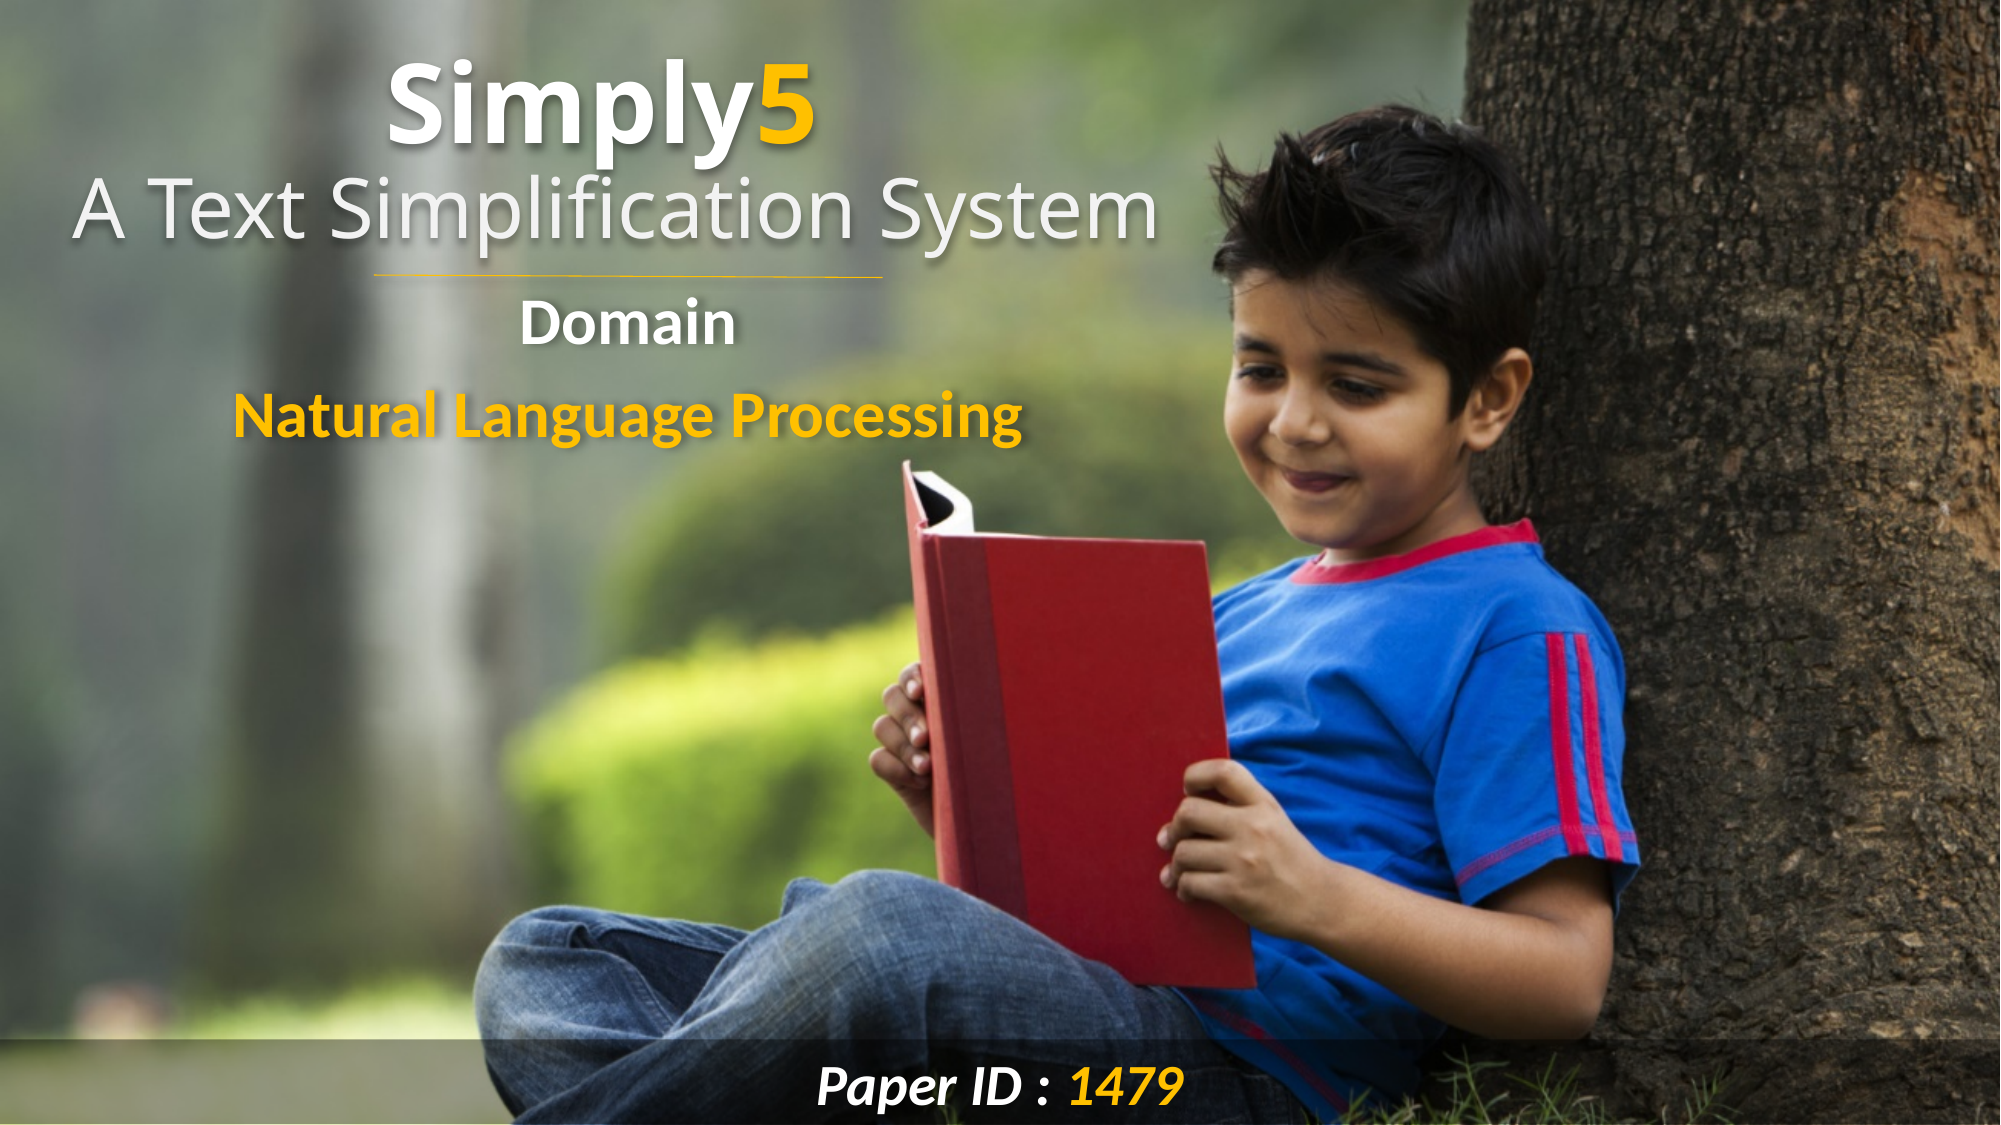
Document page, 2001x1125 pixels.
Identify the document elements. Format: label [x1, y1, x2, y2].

text_box [373, 274, 883, 278]
picture [0, 0, 2000, 1125]
